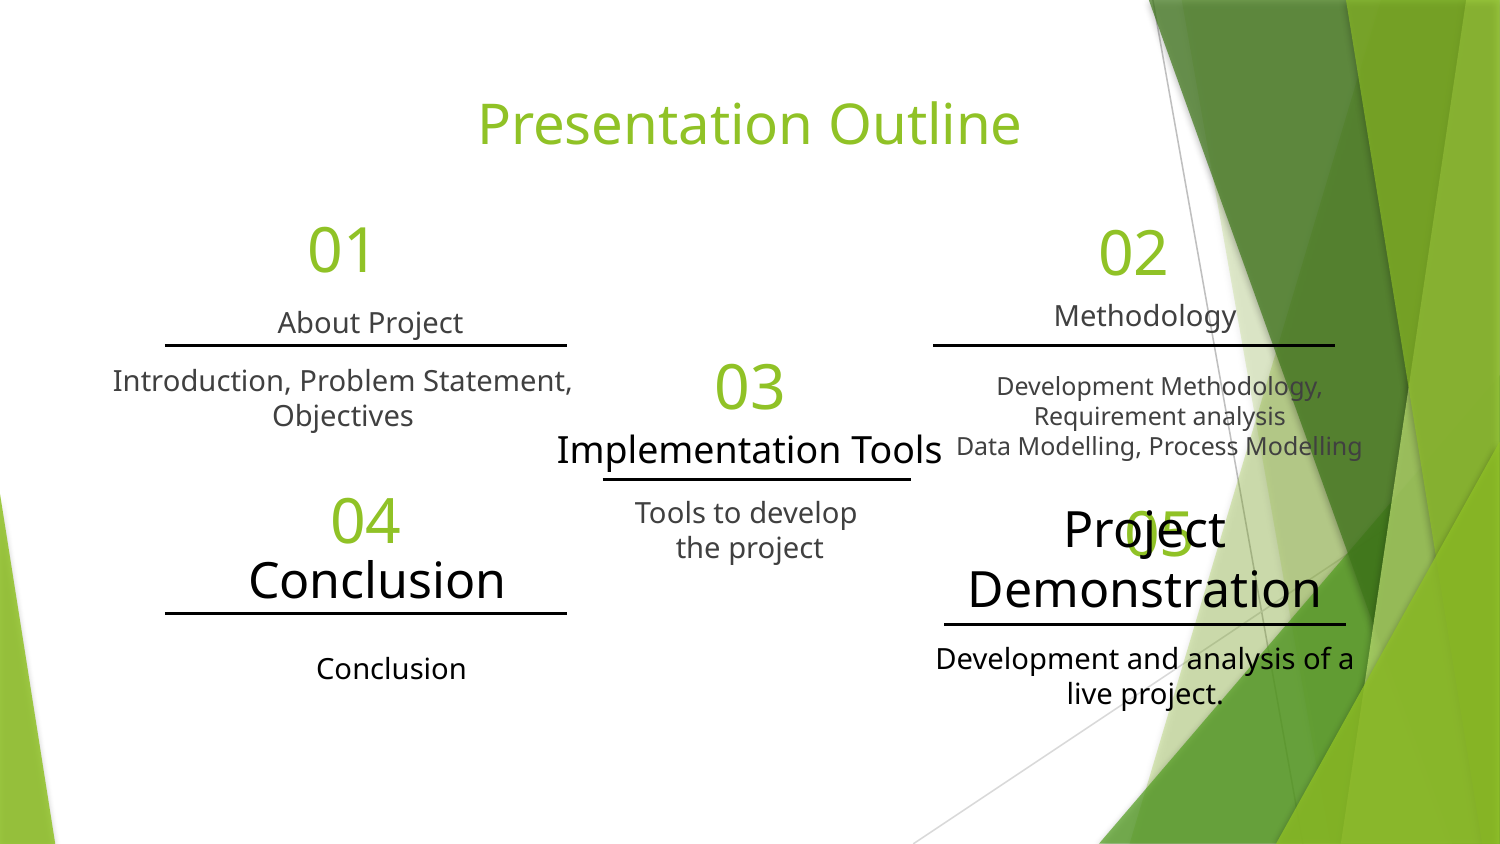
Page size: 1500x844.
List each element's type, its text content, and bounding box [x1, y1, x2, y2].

subtitle Development Methodology, Requirement analysis Data Modelling, Process Modelling [910, 355, 1409, 478]
text_box Development and analysis of a live project. [908, 625, 1382, 705]
title Presentation Outline [118, 72, 1382, 167]
title 02 [1073, 213, 1195, 267]
text_box Conclusion [154, 635, 629, 715]
title 05 [1099, 495, 1221, 567]
subtitle Tools to develop the project [513, 487, 987, 559]
subtitle Conclusion [141, 558, 615, 624]
subtitle Introduction, Problem Statement, Objectives [83, 347, 603, 427]
subtitle Project Demonstration [908, 567, 1382, 625]
title 04 [305, 481, 427, 556]
subtitle Implementation Tools [513, 421, 987, 487]
subtitle About Project [133, 275, 608, 355]
subtitle Methodology [908, 267, 1382, 348]
title 03 [689, 348, 811, 421]
title 01 [282, 211, 404, 275]
